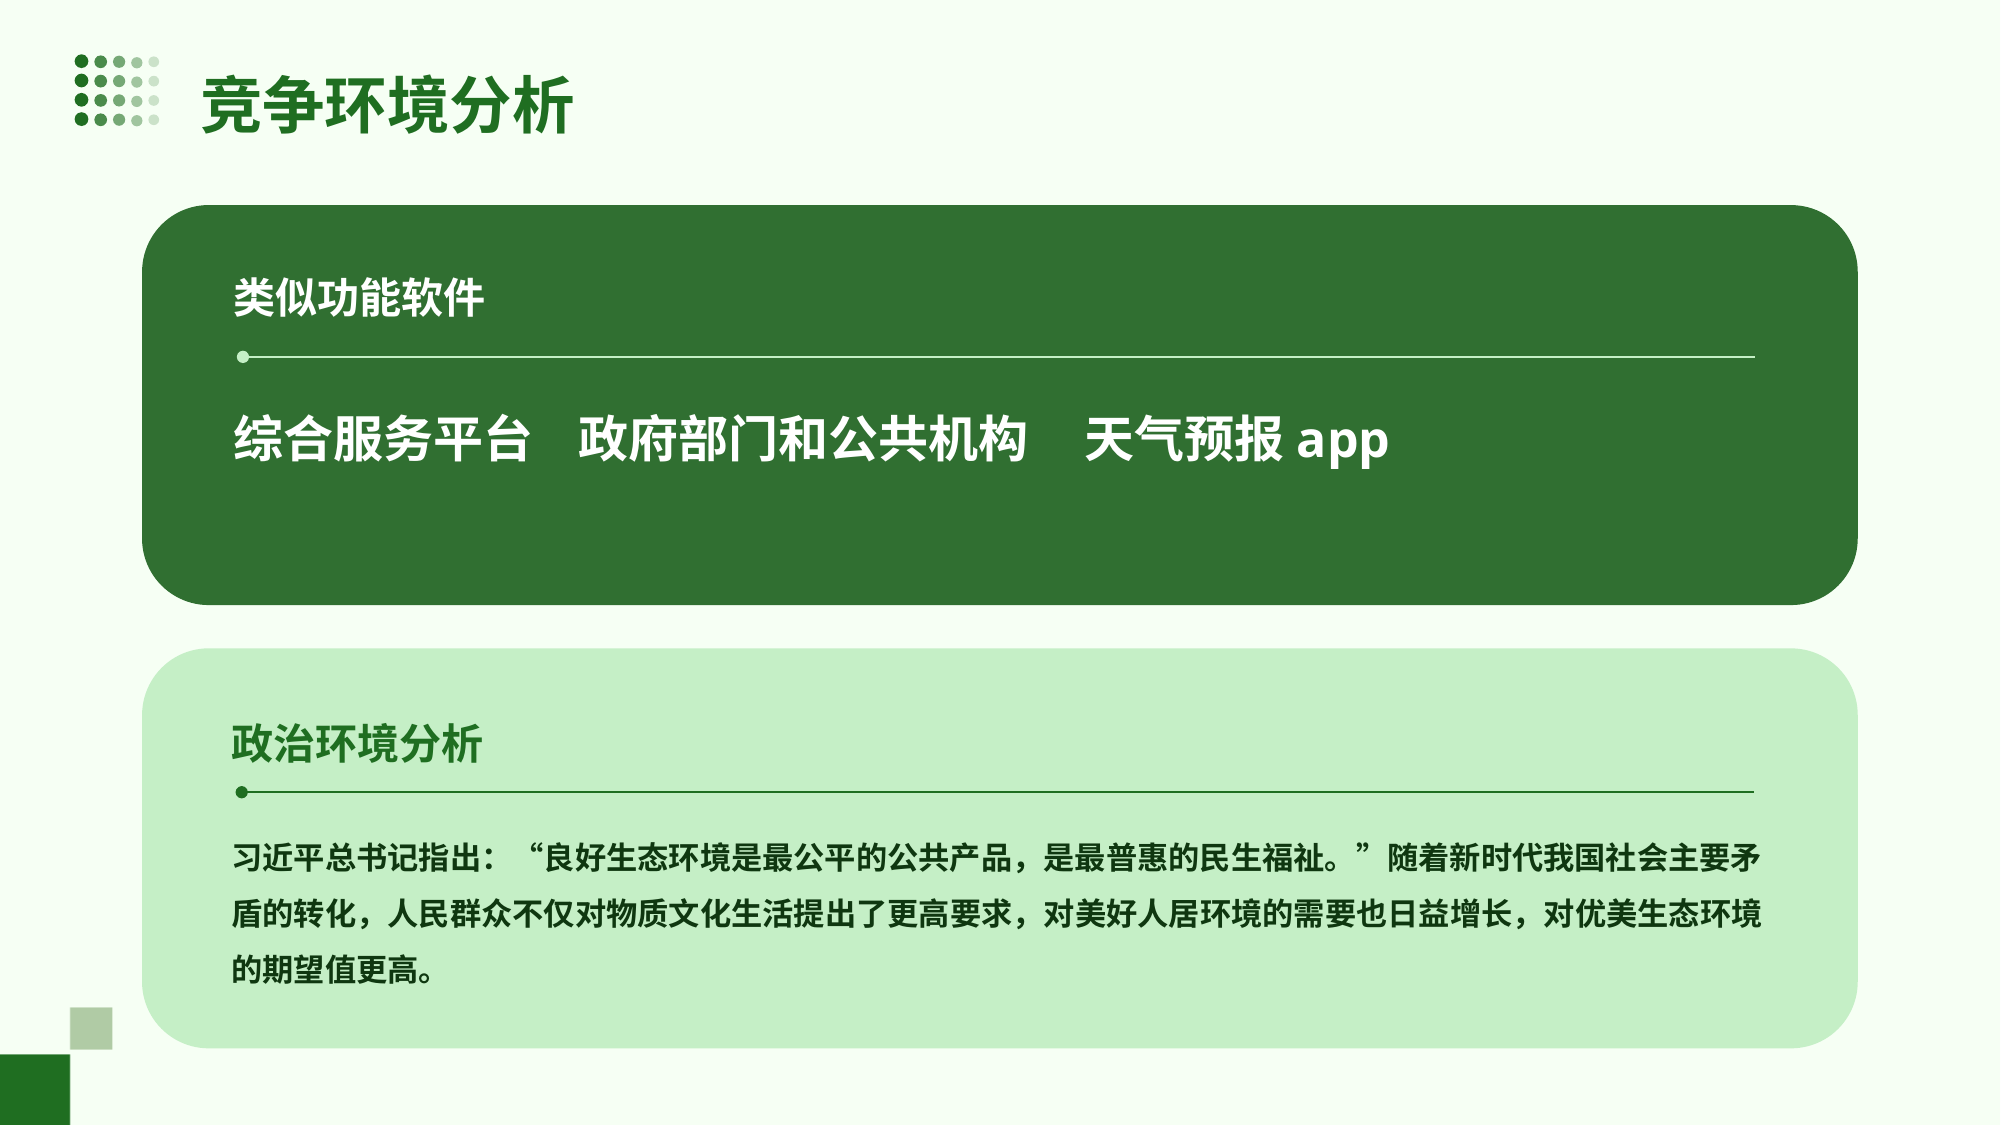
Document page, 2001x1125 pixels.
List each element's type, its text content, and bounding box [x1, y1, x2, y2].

text_box 习近平总书记指出：“良好生态环境是最公平的公共产品，是最普惠的民生福祉。”随着新时代我国社会主要矛盾的转化，人民群众不仅对物质文化生活提出了更高要求，对美好人居环境的需要也日益增长，对优美生态环境的期望值更高。 [211, 798, 1784, 1008]
text_box [142, 648, 1858, 1049]
text_box 综合服务平台 政府部门和公共机构 天气预报app [213, 356, 1786, 488]
text_box [142, 205, 1858, 606]
text_box 政治环境分析 [211, 672, 1799, 789]
text_box 类似功能软件 [213, 226, 1758, 343]
picture [0, 0, 2001, 1125]
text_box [74, 15, 1821, 154]
